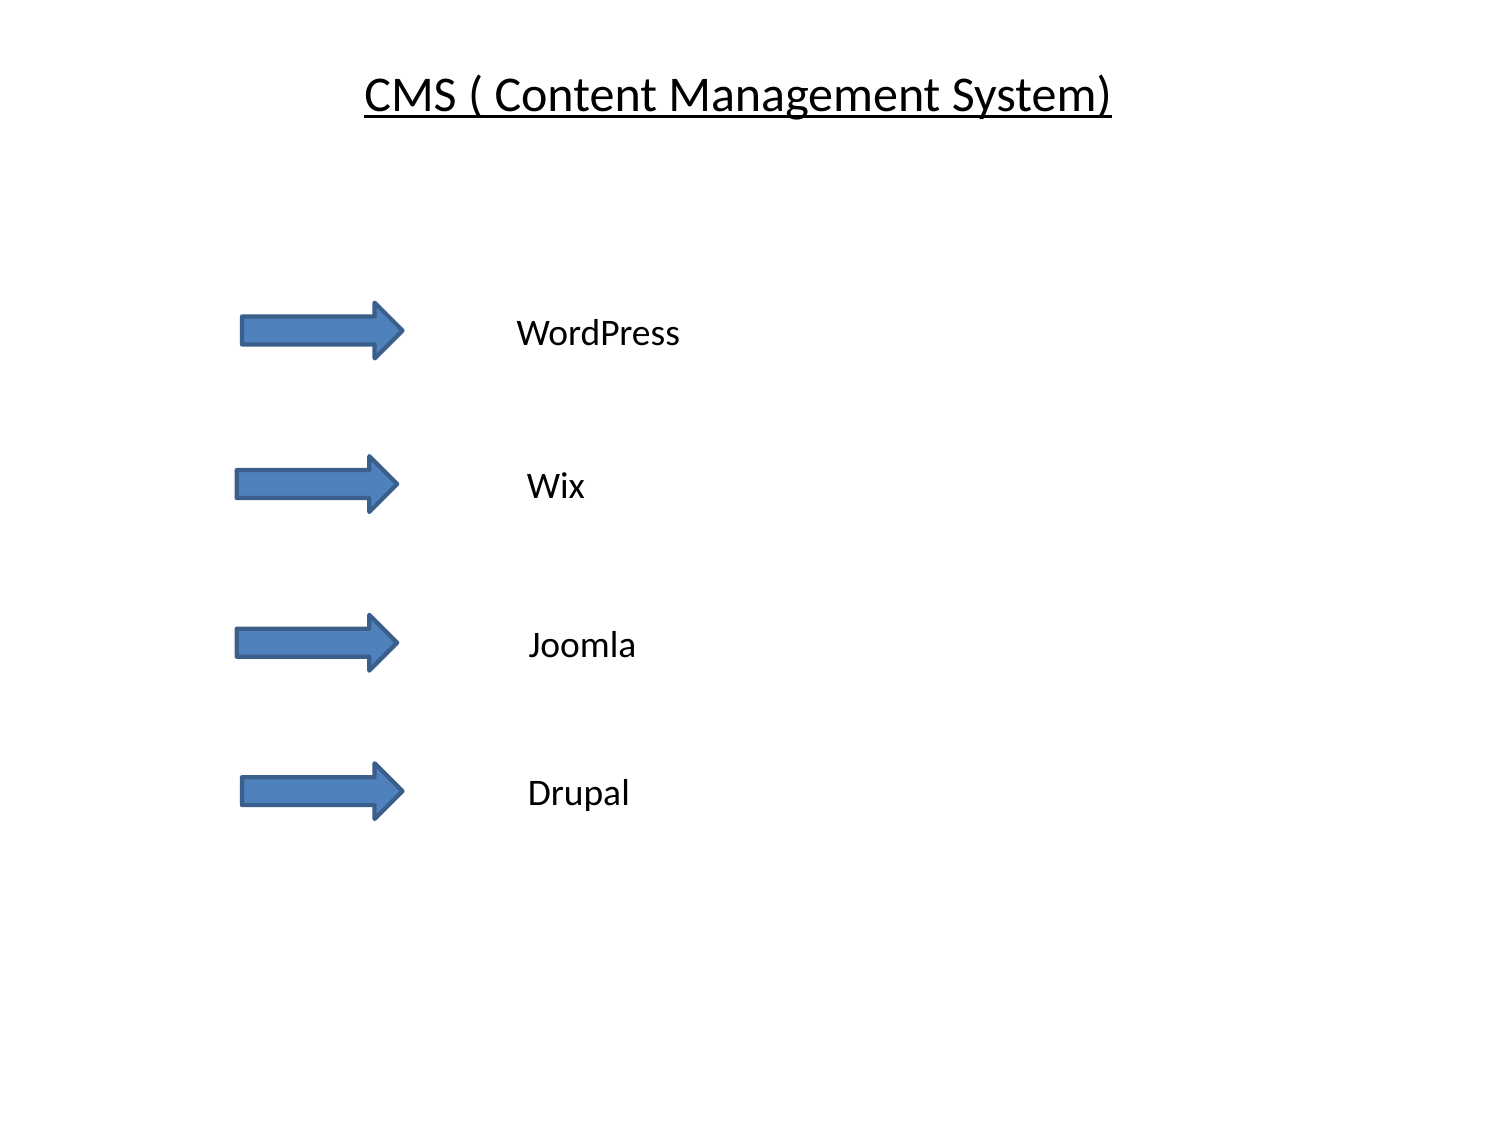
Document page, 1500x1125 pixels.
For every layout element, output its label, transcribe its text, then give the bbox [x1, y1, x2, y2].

text_box Joomla [513, 612, 1283, 673]
text_box Wix [512, 453, 1447, 514]
text_box [234, 454, 400, 514]
text_box Drupal [513, 760, 1282, 821]
text_box WordPress [501, 300, 1436, 360]
text_box [234, 612, 400, 673]
text_box [239, 300, 405, 361]
text_box CMS ( Content Management System) [17, 54, 1459, 130]
text_box [239, 761, 405, 822]
